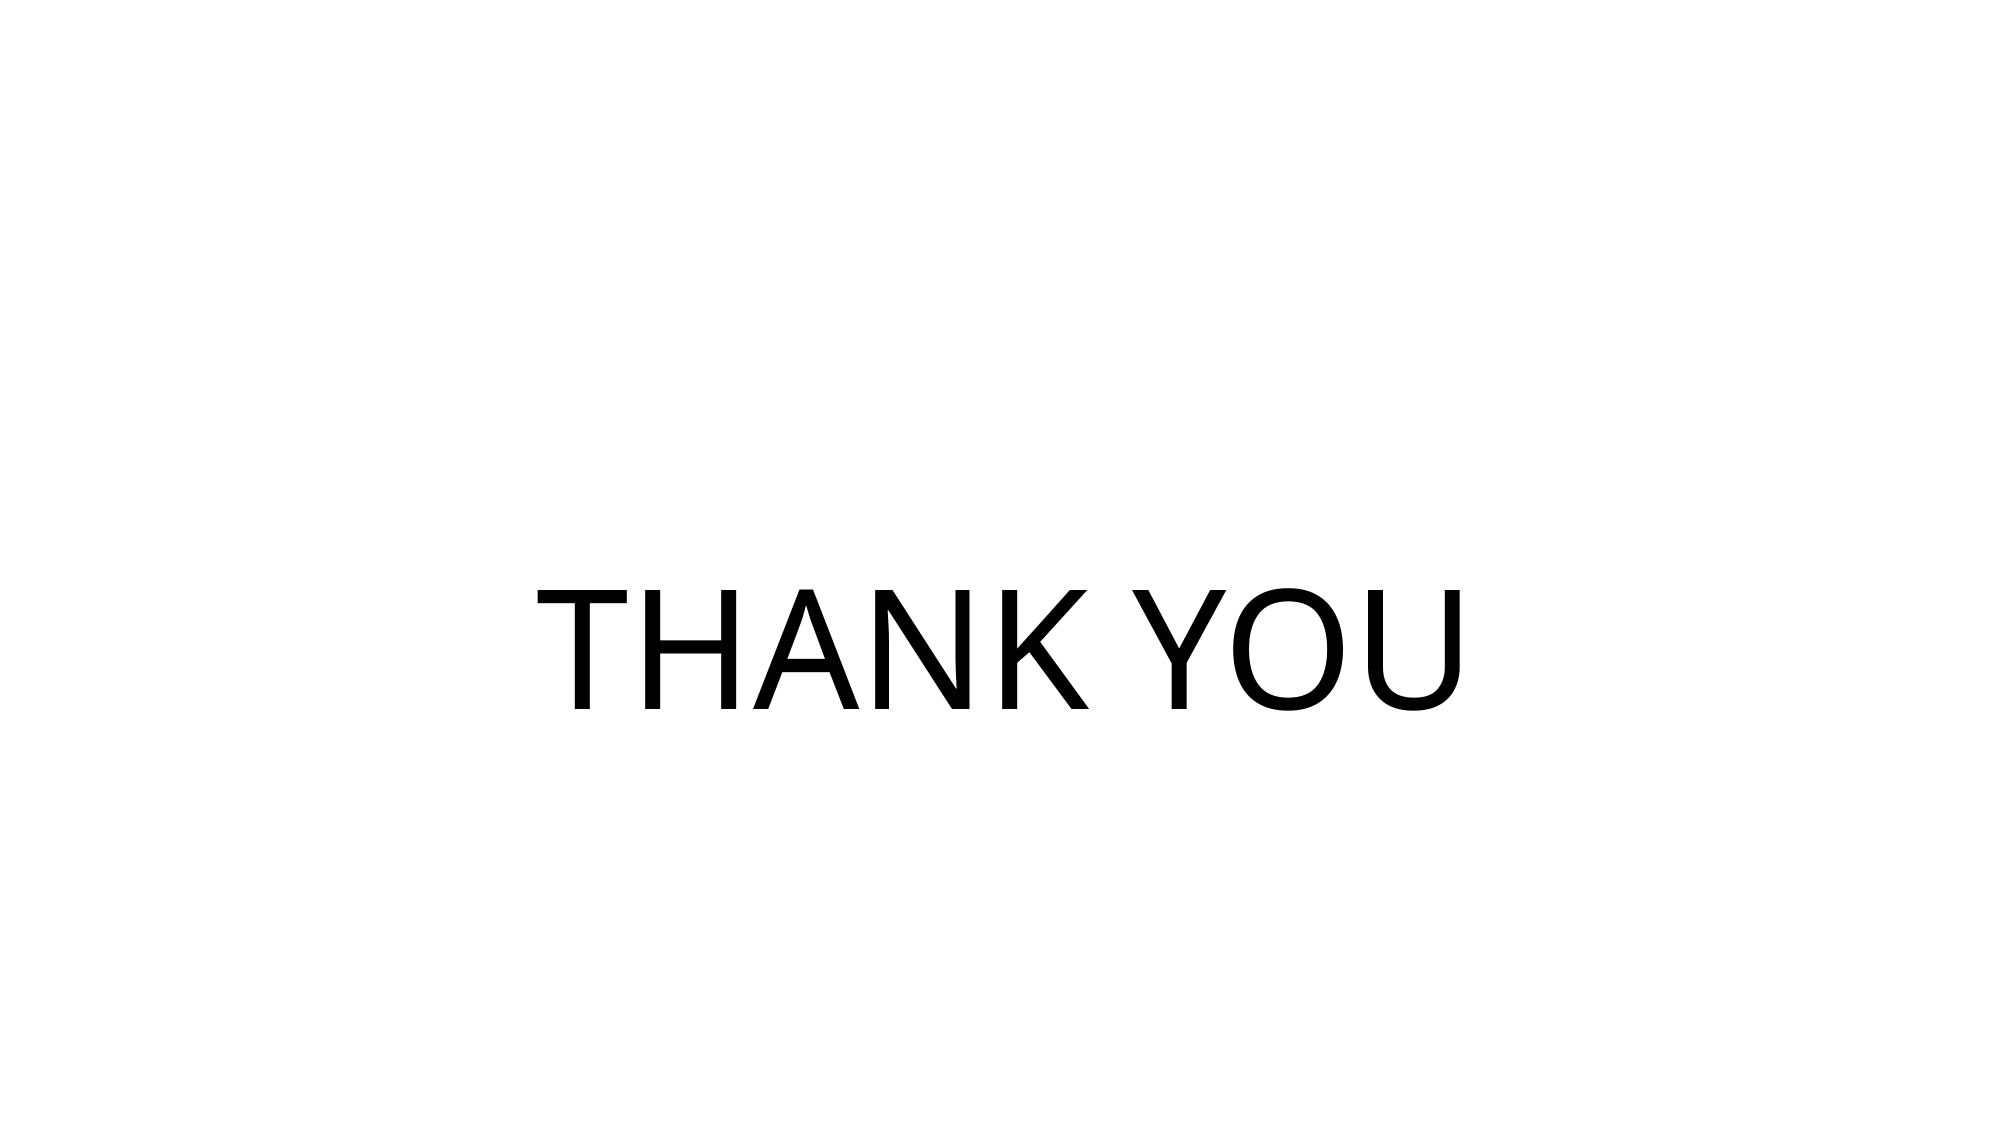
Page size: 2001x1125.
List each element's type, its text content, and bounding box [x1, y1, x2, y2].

list THANK YOU [137, 299, 1863, 1014]
